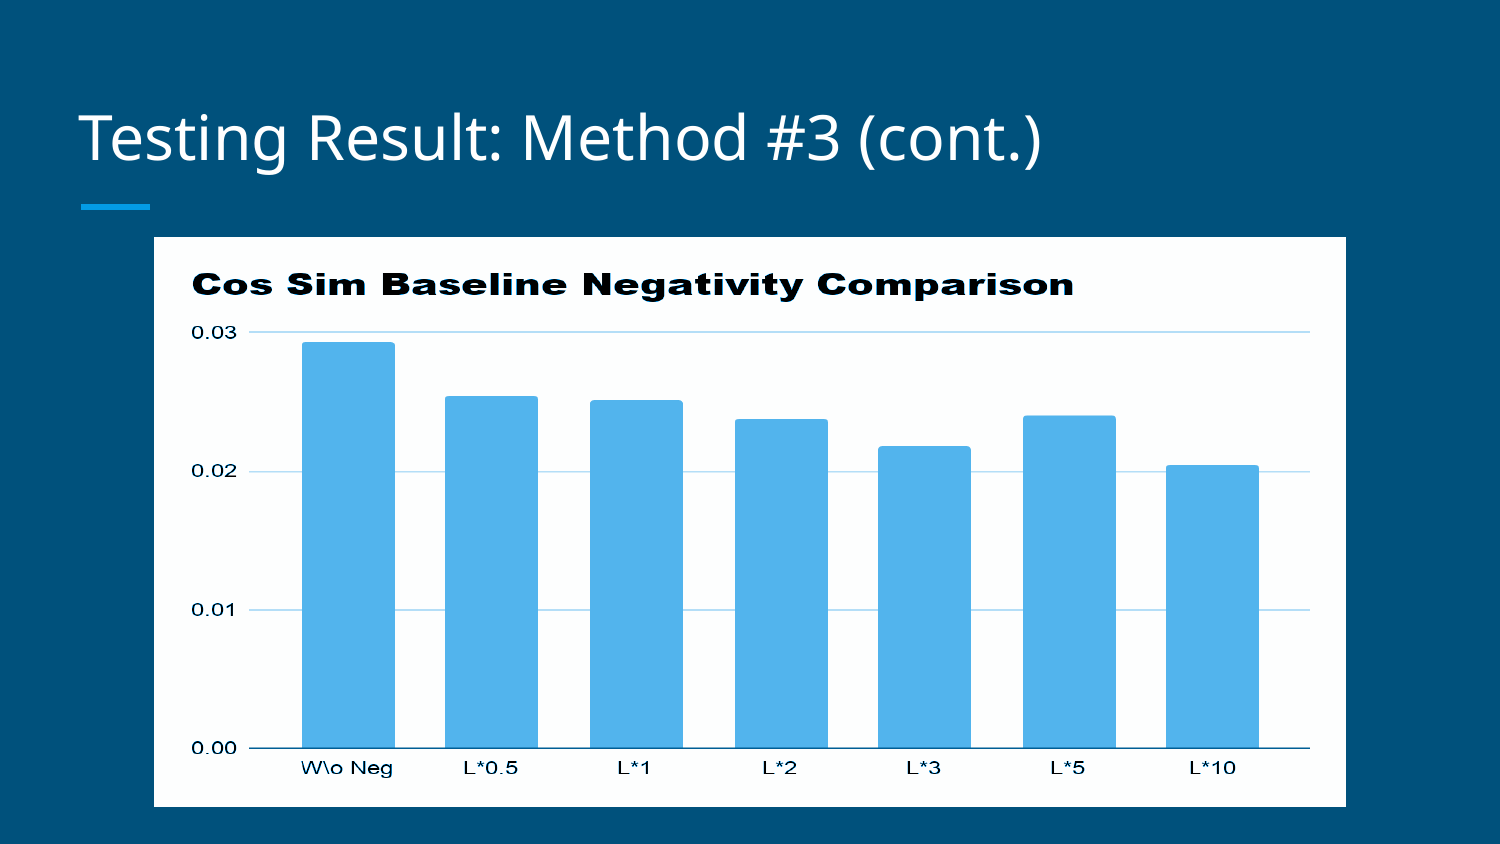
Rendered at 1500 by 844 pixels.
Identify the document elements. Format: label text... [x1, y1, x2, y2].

title Testing Result: Method #3 (cont.) [63, 75, 1437, 188]
picture [155, 238, 1345, 806]
